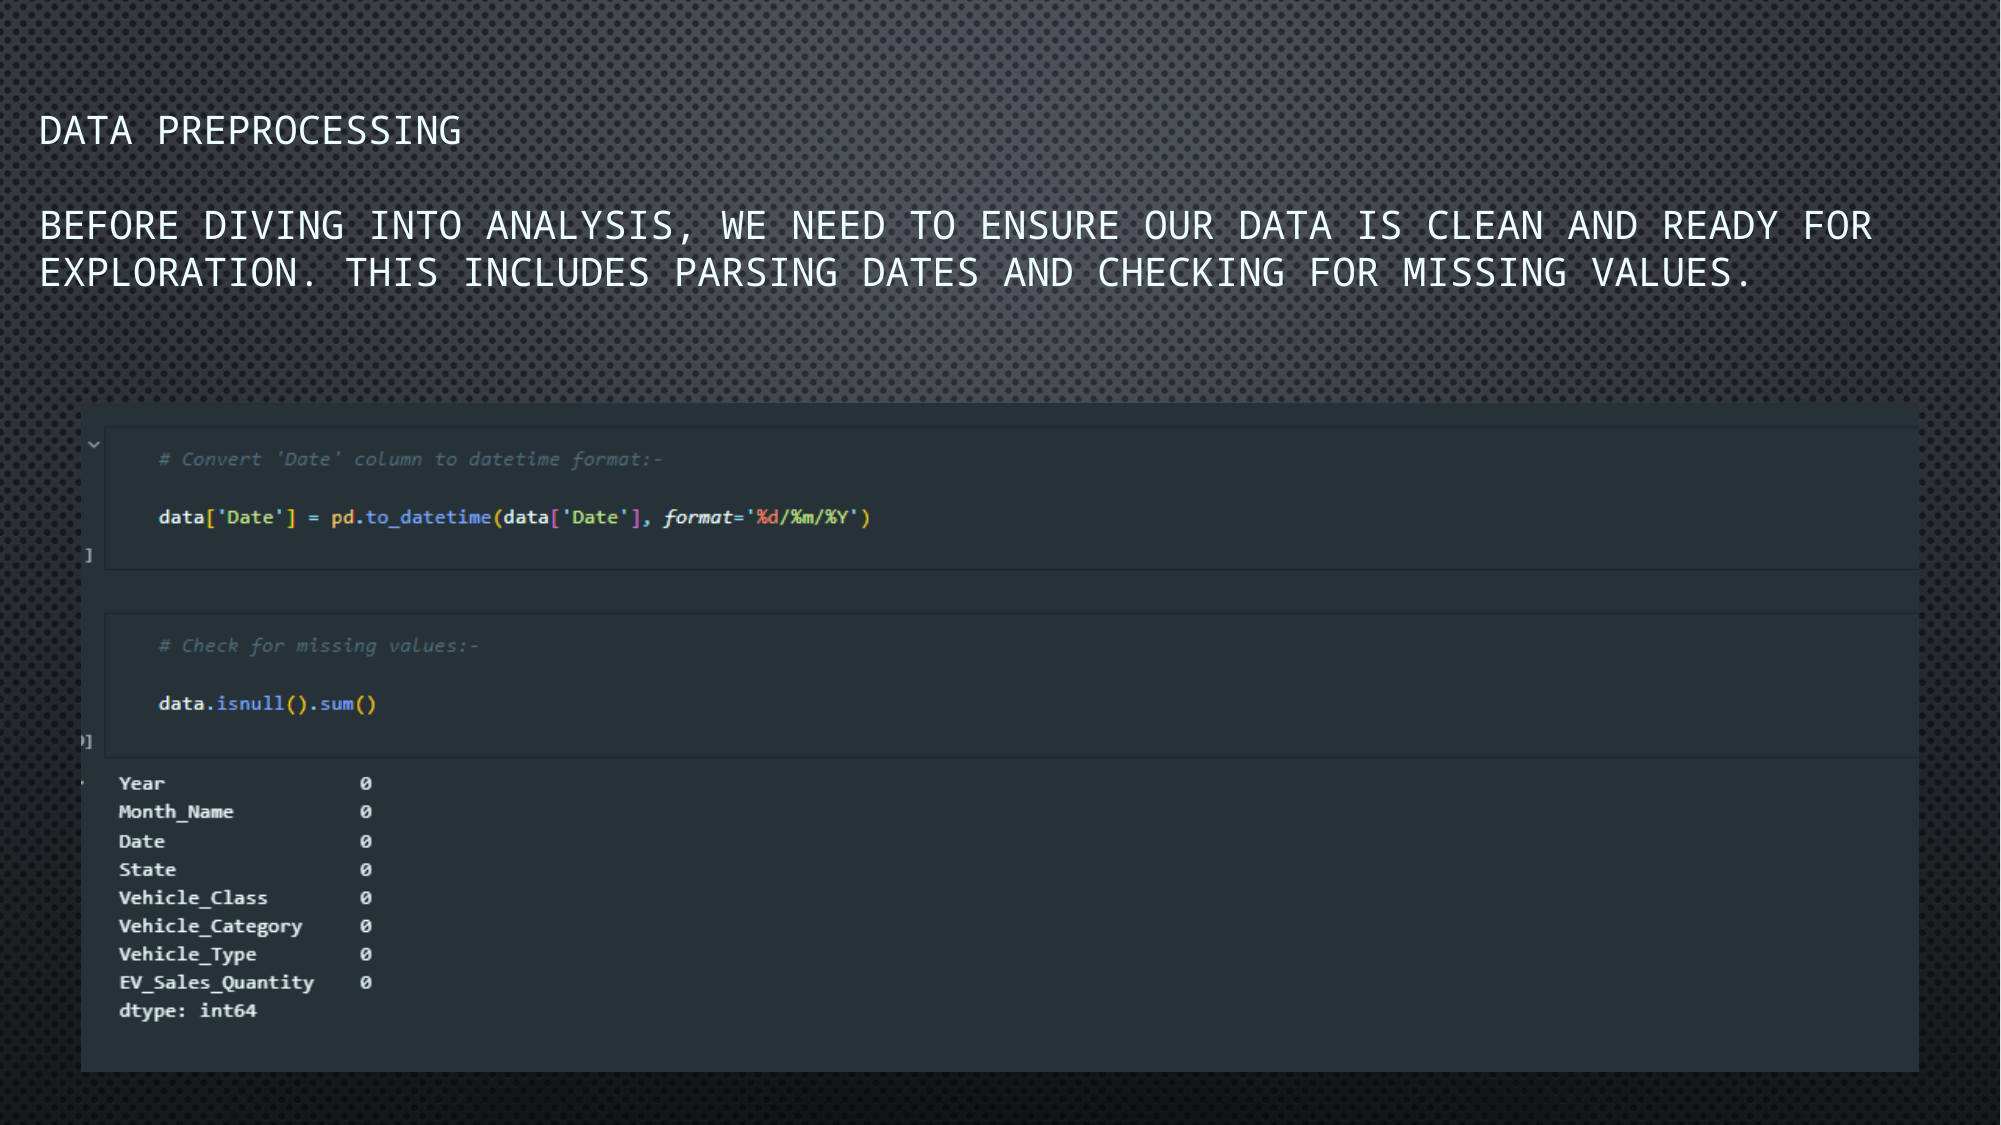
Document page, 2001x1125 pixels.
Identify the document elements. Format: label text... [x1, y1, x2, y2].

title Data Preprocessing Before diving into analysis, we need to ensure our data is clean and ready for exploration. This includes parsing dates and checking for missing values. [23, 95, 2000, 352]
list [80, 403, 1920, 1072]
